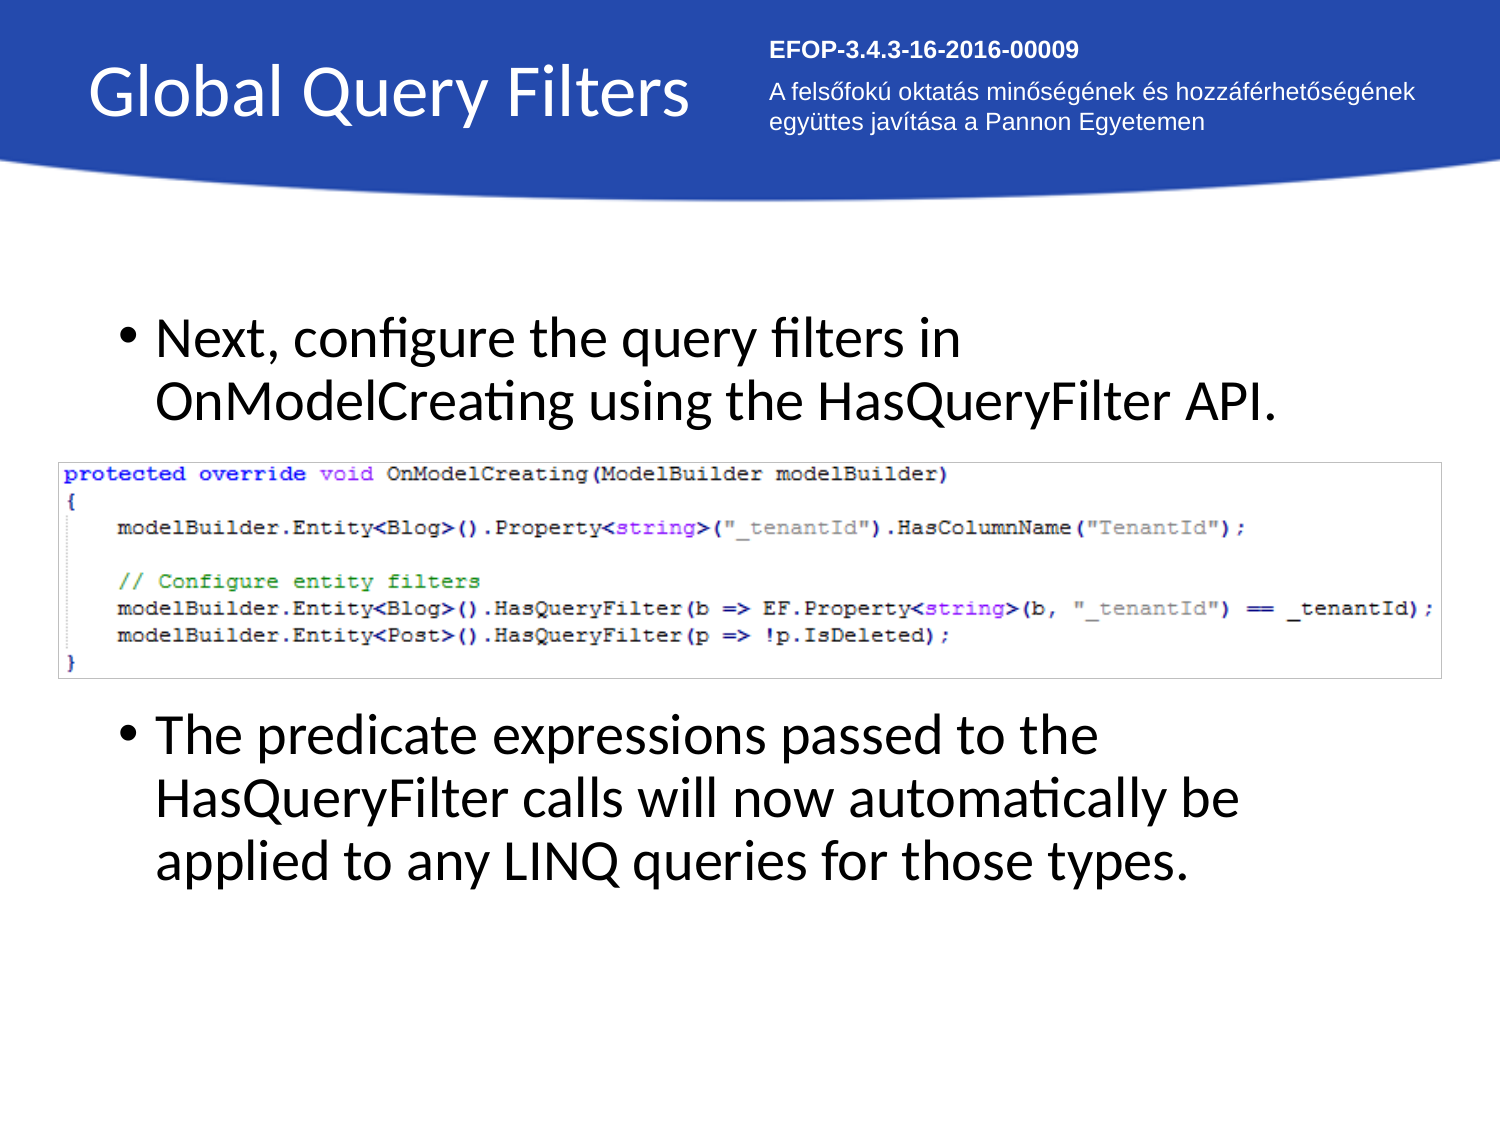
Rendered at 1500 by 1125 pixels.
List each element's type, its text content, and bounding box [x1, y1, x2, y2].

text_box Global Query Filters [41, 0, 739, 173]
list Next, configure the query filters in OnModelCreating using the HasQueryFilter API. The predicate expressions passed to the HasQueryFilter calls will now automatically be applied to any LINQ queries for those types. [103, 679, 1397, 1014]
text_box EFOP-3.4.3-16-2016-00009 A felsőfokú oktatás minőségének és hozzáférhetőségének együttes javítása a Pannon Egyetemen [754, 25, 1465, 143]
list Next, configure the query filters in OnModelCreating using the HasQueryFilter API. The predicate expressions passed to the HasQueryFilter calls will now automatically be applied to any LINQ queries for those types. [103, 299, 1397, 462]
picture [0, 0, 1500, 1125]
